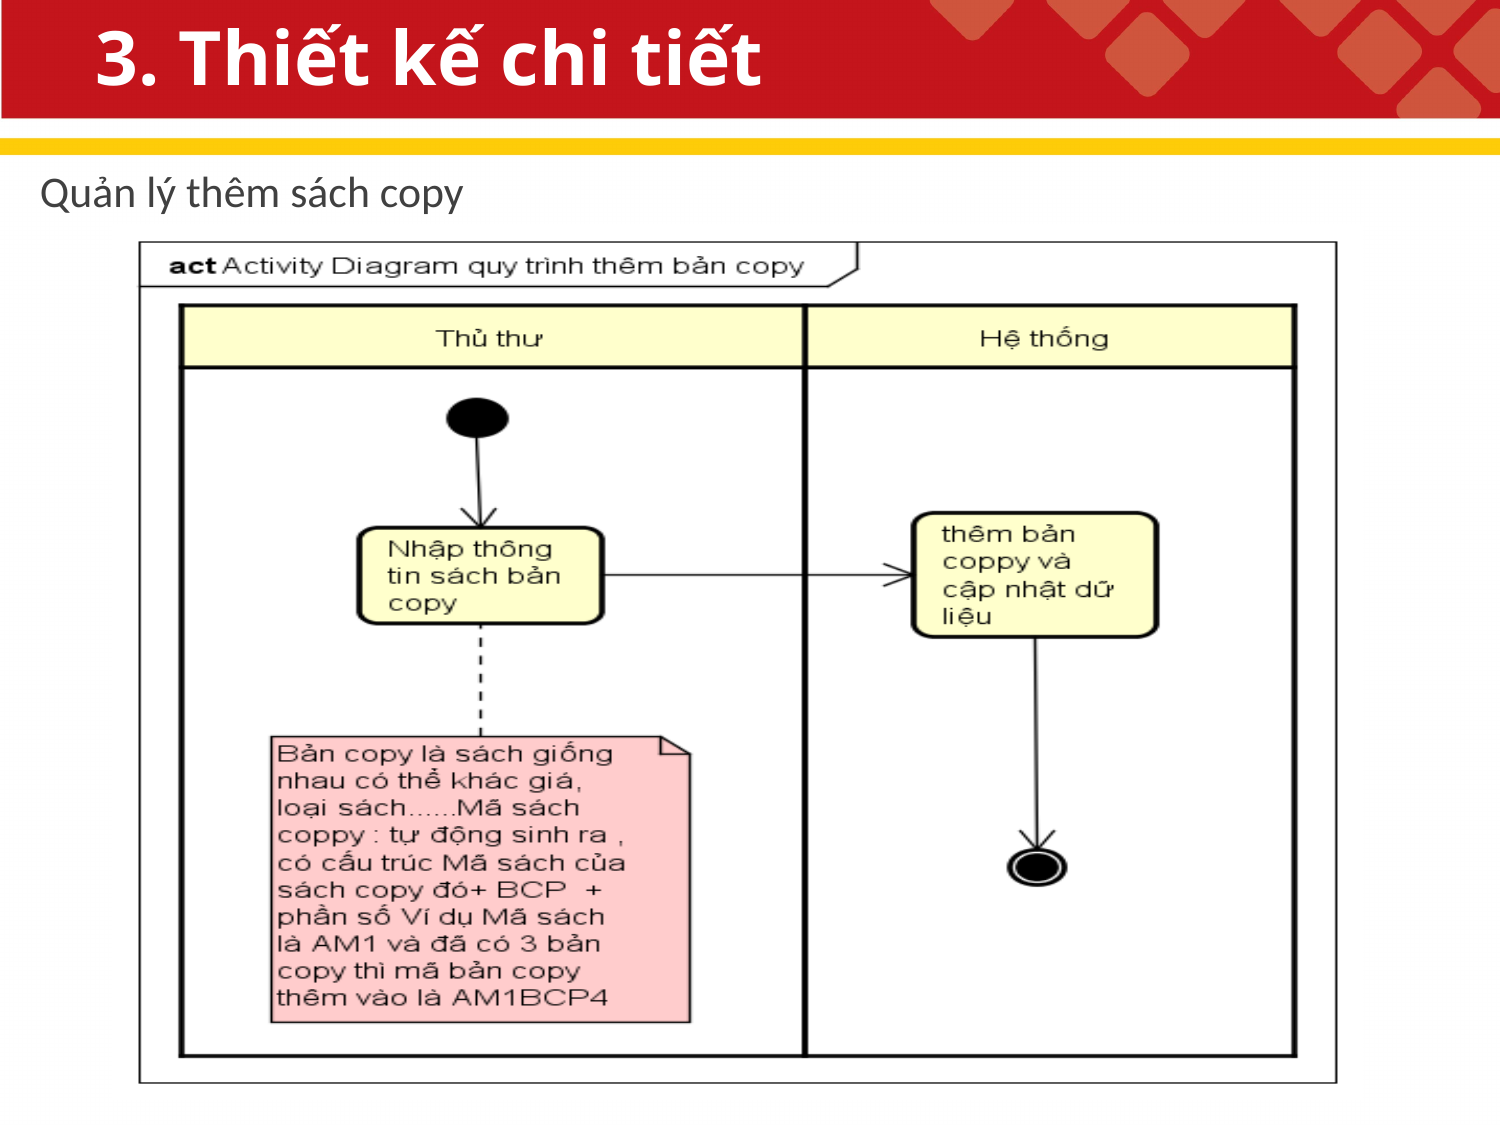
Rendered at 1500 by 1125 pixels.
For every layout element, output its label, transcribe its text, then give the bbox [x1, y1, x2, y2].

picture [112, 224, 1363, 1100]
picture [0, 0, 1500, 1125]
title 3. Thiết kế chi tiết [80, 0, 1397, 138]
list Quản lý thêm sách copy [24, 162, 1488, 1125]
